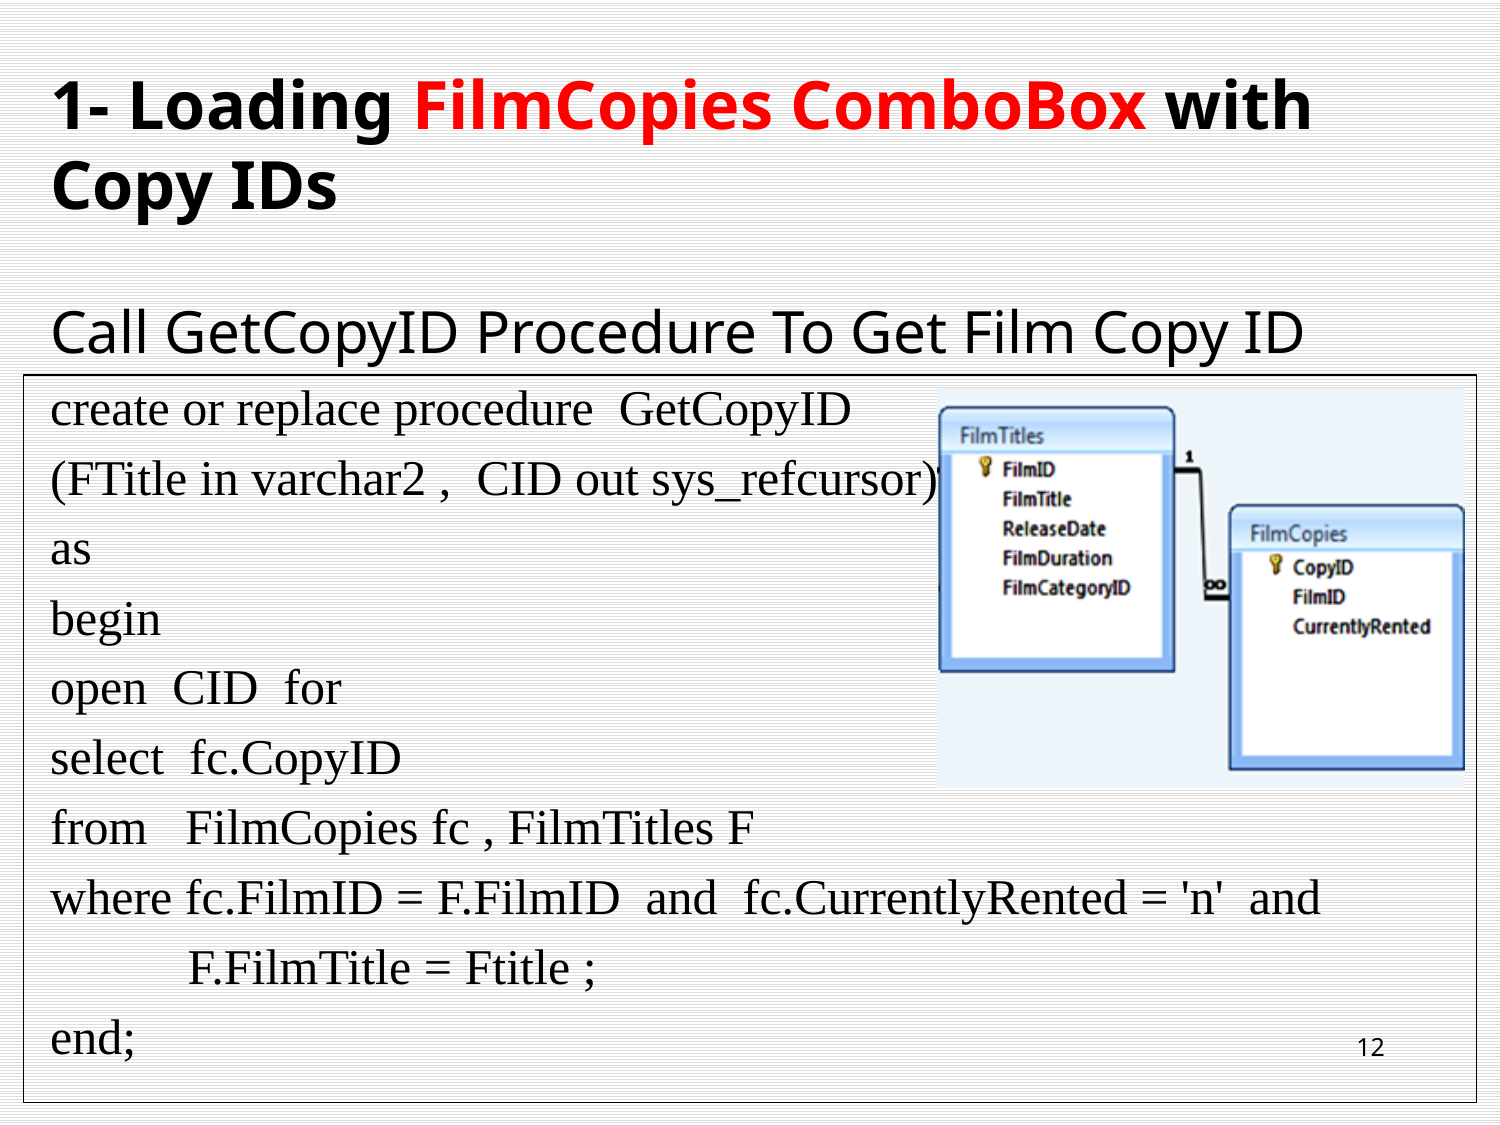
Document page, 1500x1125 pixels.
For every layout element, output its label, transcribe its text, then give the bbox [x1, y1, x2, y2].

text_box [23, 375, 1477, 1103]
picture [937, 388, 1466, 788]
title 1- Loading FilmCopies ComboBox with Copy IDs [34, 30, 1407, 231]
list Call GetCopyID Procedure To Get Film Copy ID create or replace procedure GetCopyID (FTitle in varchar2 , CID out sys_refcursor) as begin open CID for select fc.CopyID from FilmCopies fc , FilmTitles F where fc.FilmID = F.FilmID and fc.CurrentlyRented = 'n' and F.FilmTitle = Ftitle ; end; [34, 287, 1500, 399]
